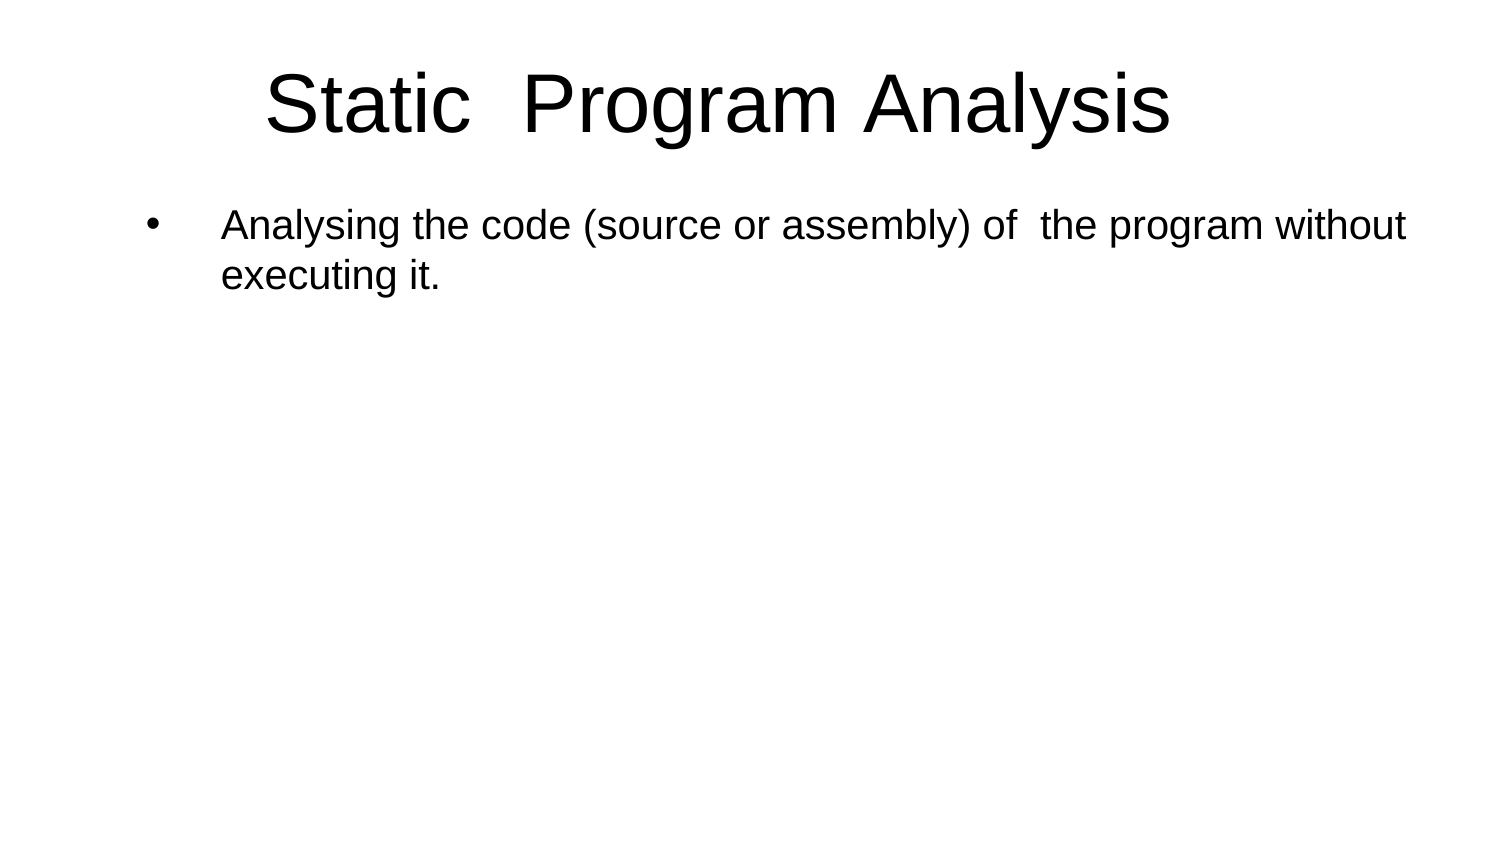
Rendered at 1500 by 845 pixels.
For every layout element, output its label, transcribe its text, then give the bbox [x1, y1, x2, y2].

text_box Analysing the code (source or assembly) of the program without executing it. [143, 195, 1425, 298]
title Static Program Analysis [262, 47, 1236, 191]
